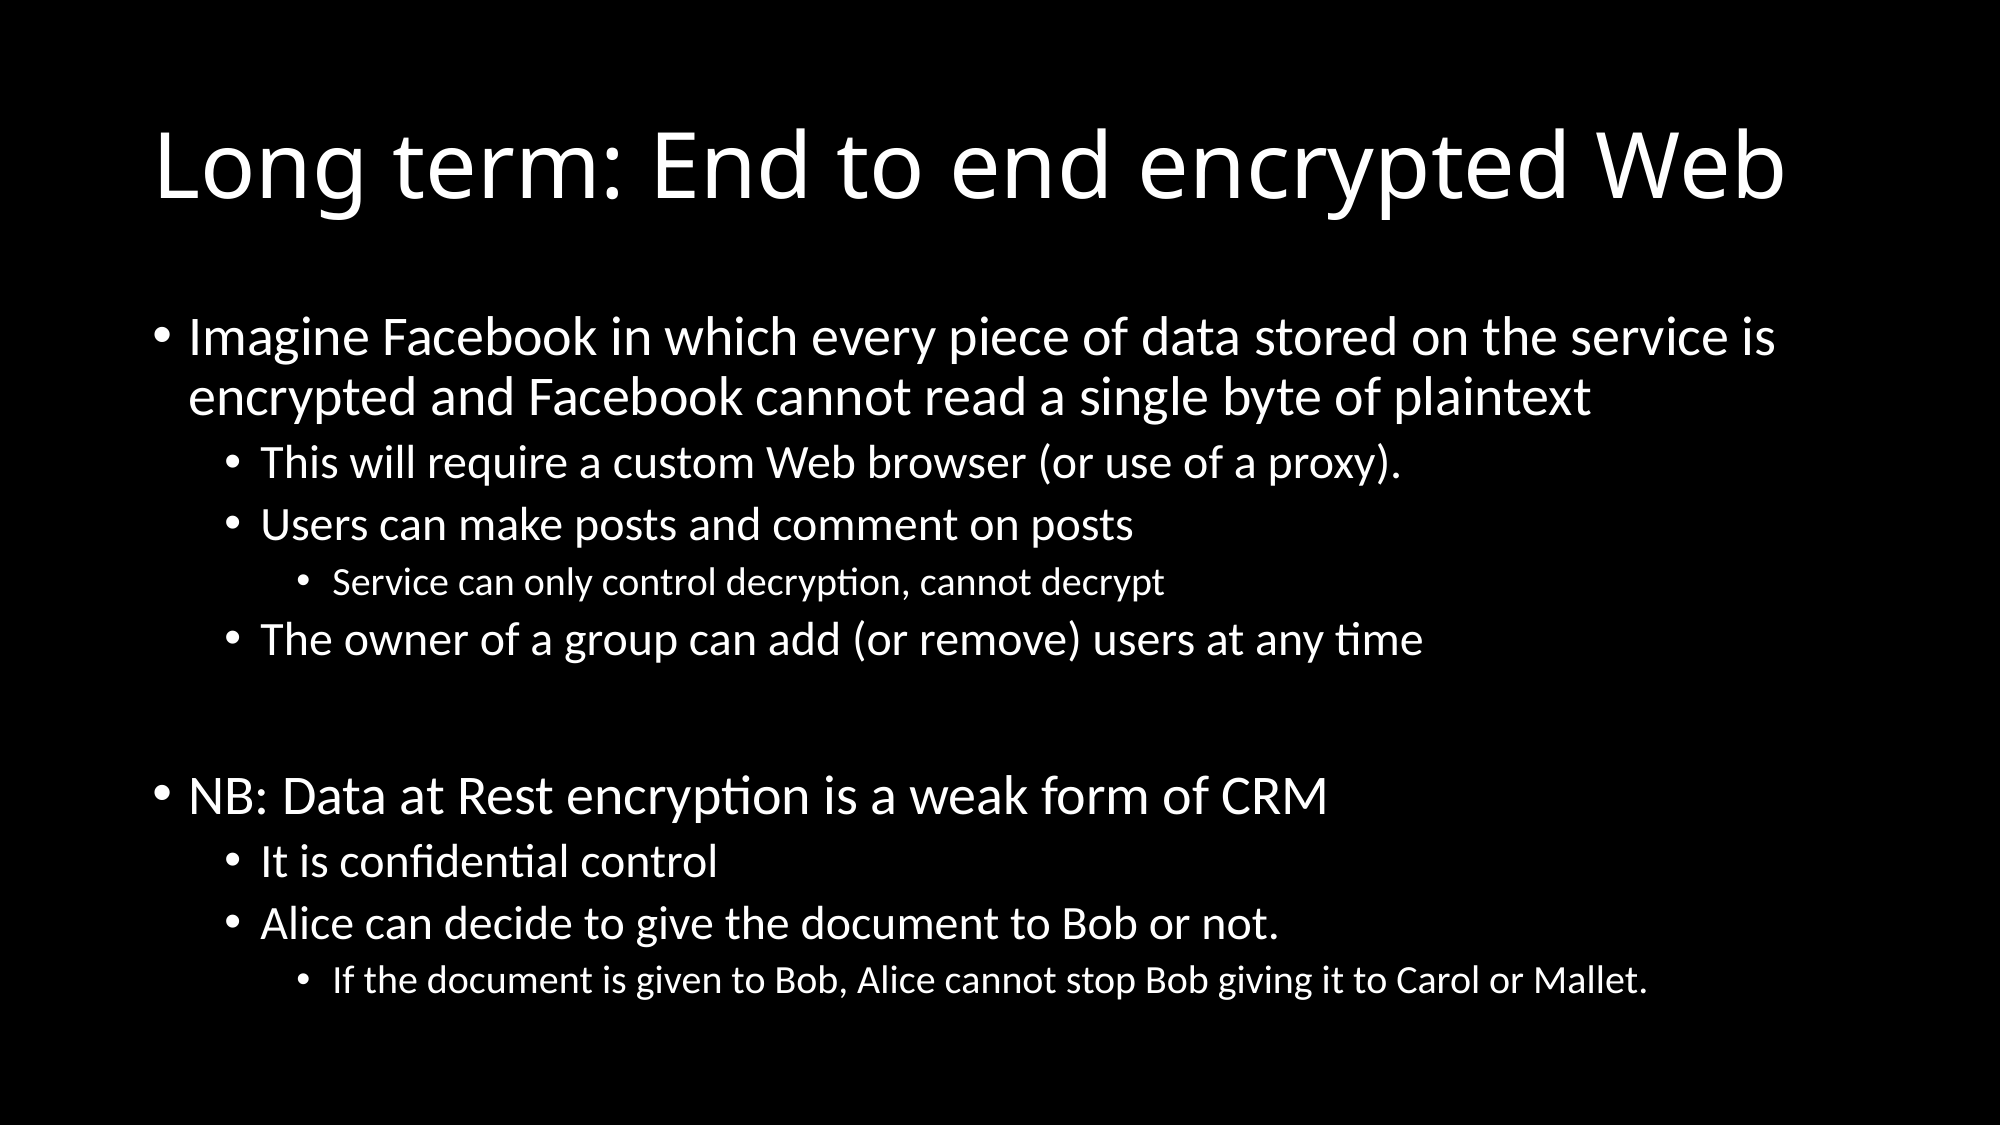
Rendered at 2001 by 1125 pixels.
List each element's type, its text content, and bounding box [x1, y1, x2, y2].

title Long term: End to end encrypted Web [137, 59, 1863, 278]
list Imagine Facebook in which every piece of data stored on the service is encrypted and Facebook cannot read a single byte of plaintext This will require a custom Web browser (or use of a proxy). Users can make posts and comment on posts Service can only control decryption, cannot decrypt The owner of a group can add (or remove) users at any time NB: Data at Rest encryption is a weak form of CRM It is confidential control Alice can decide to give the document to Bob or not. If the document is given to Bob, Alice cannot stop Bob giving it to Carol or Mallet. [137, 299, 1863, 1014]
